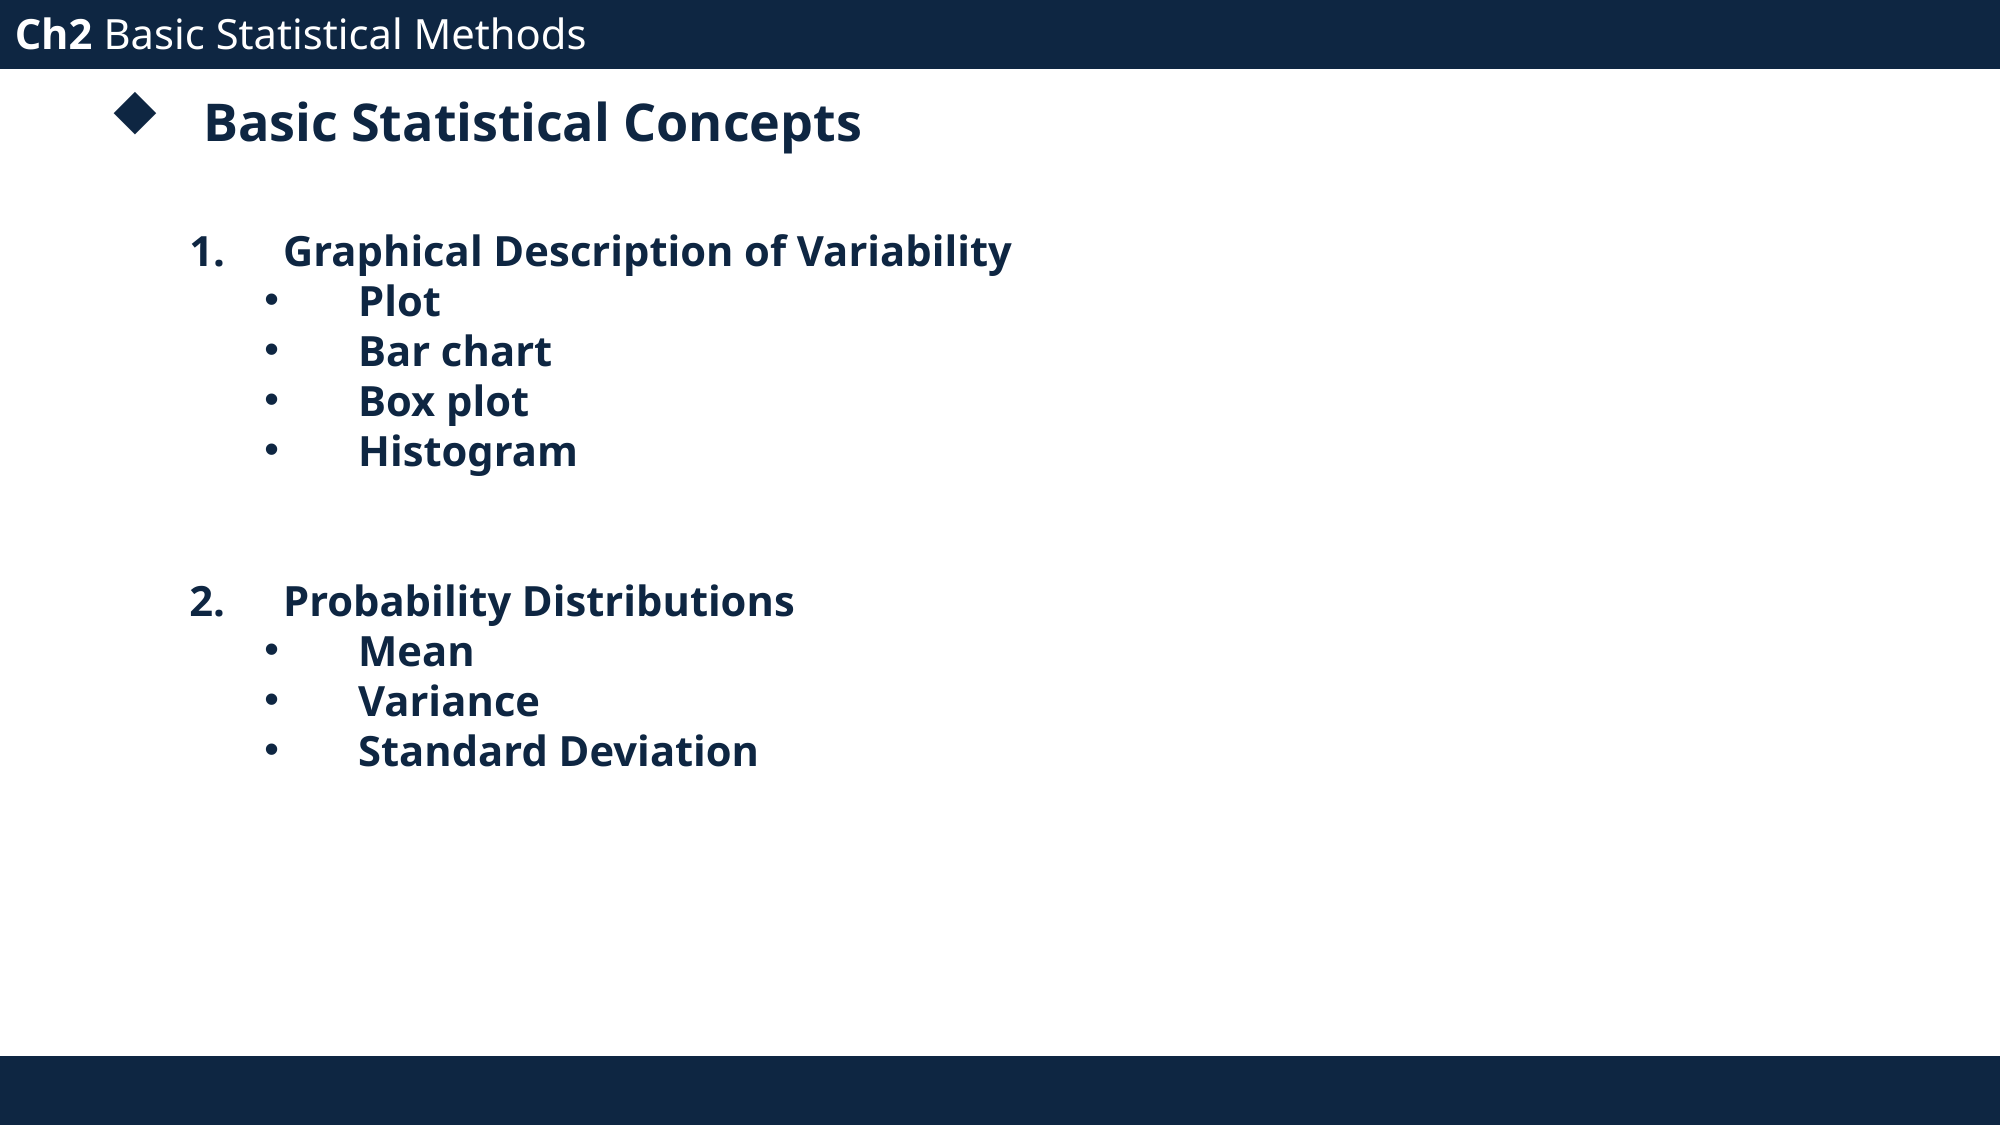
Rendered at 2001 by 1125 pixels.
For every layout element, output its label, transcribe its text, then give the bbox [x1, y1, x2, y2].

text_box [0, 0, 2000, 70]
text_box Ch2 Basic Statistical Methods [0, 0, 774, 65]
text_box Basic Statistical Concepts [94, 81, 1734, 159]
text_box Graphical Description of Variability Plot Bar chart Box plot Histogram Probability Distributions Mean Variance Standard Deviation [174, 217, 1814, 783]
text_box [0, 1055, 2000, 1125]
